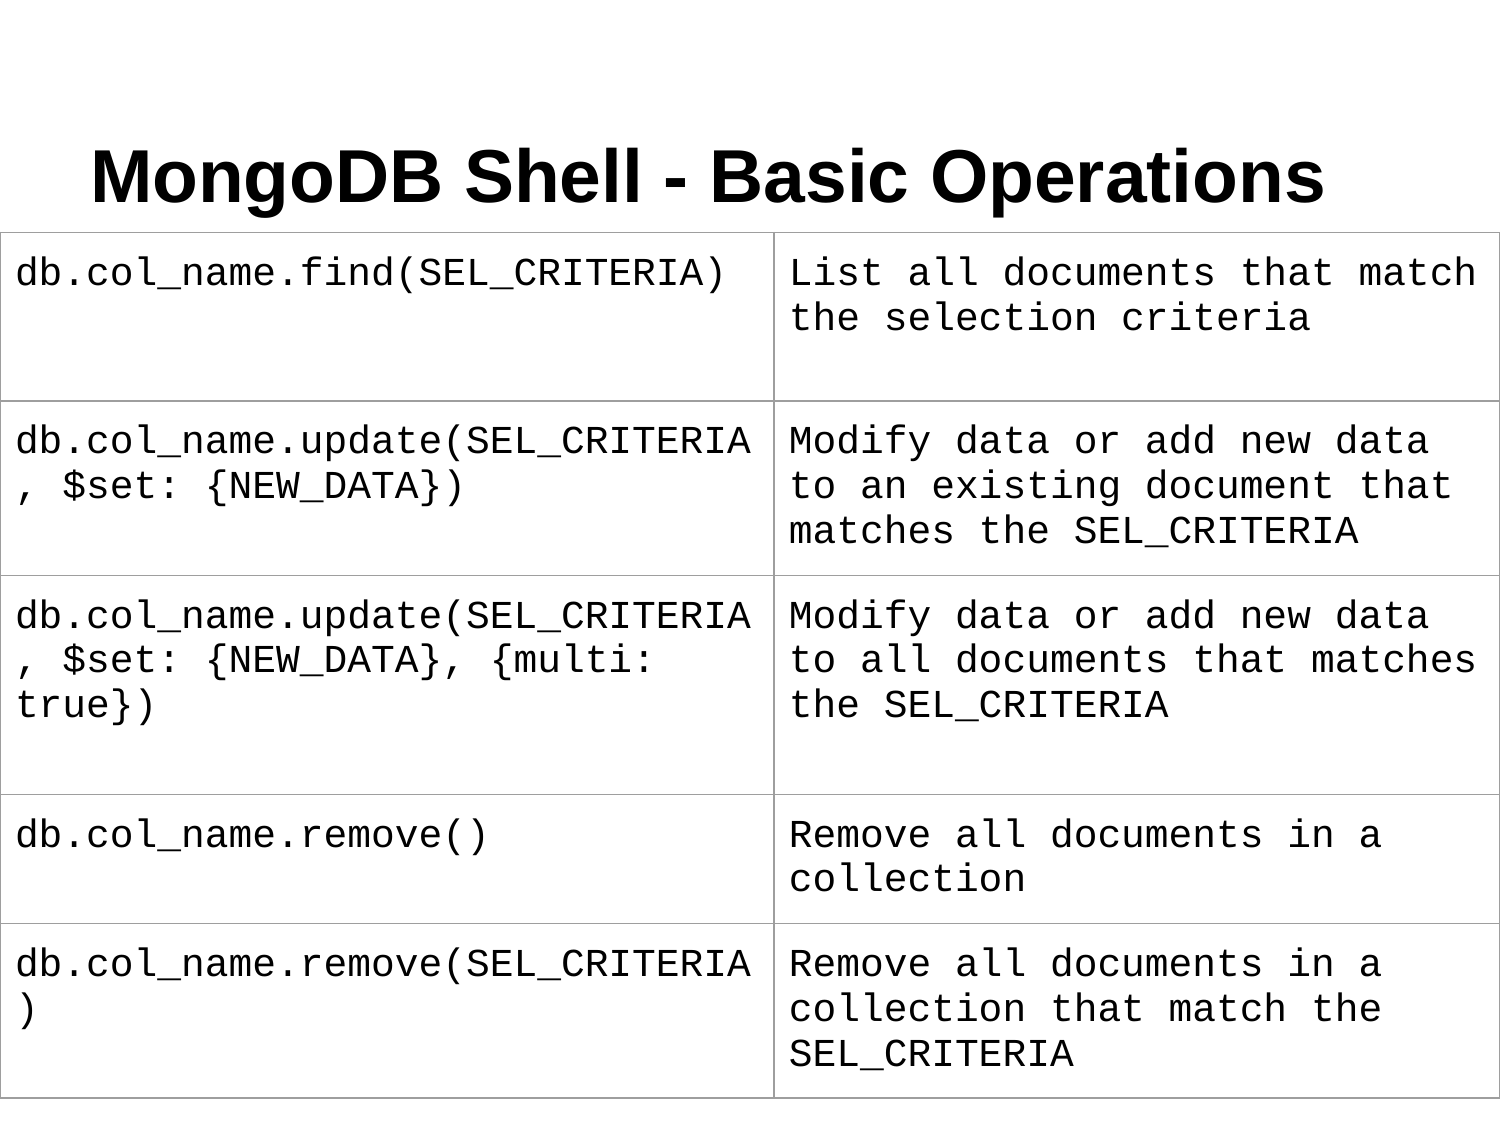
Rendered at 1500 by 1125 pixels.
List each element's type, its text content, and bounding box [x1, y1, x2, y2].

table_cell Modify data or add new data to all documents that matches the SEL_CRITERIA [775, 576, 1499, 794]
table_header List all documents that match the selection criteria [775, 233, 1499, 400]
title MongoDB Shell - Basic Operations [75, 45, 1425, 232]
table_cell Remove all documents in a collection [775, 795, 1499, 923]
table_cell db.col_name.remove() [1, 795, 773, 923]
table_cell db.col_name.update(SEL_CRITERIA, $set: {NEW_DATA}) [1, 402, 773, 575]
table_header db.col_name.find(SEL_CRITERIA) [1, 233, 773, 400]
table_cell Modify data or add new data to an existing document that matches the SEL_CRITERIA [775, 402, 1499, 575]
table_cell db.col_name.remove(SEL_CRITERIA) [1, 924, 773, 1097]
table_cell Remove all documents in a collection that match the SEL_CRITERIA [775, 924, 1499, 1097]
table_cell db.col_name.update(SEL_CRITERIA, $set: {NEW_DATA}, {multi: true}) [1, 576, 773, 794]
